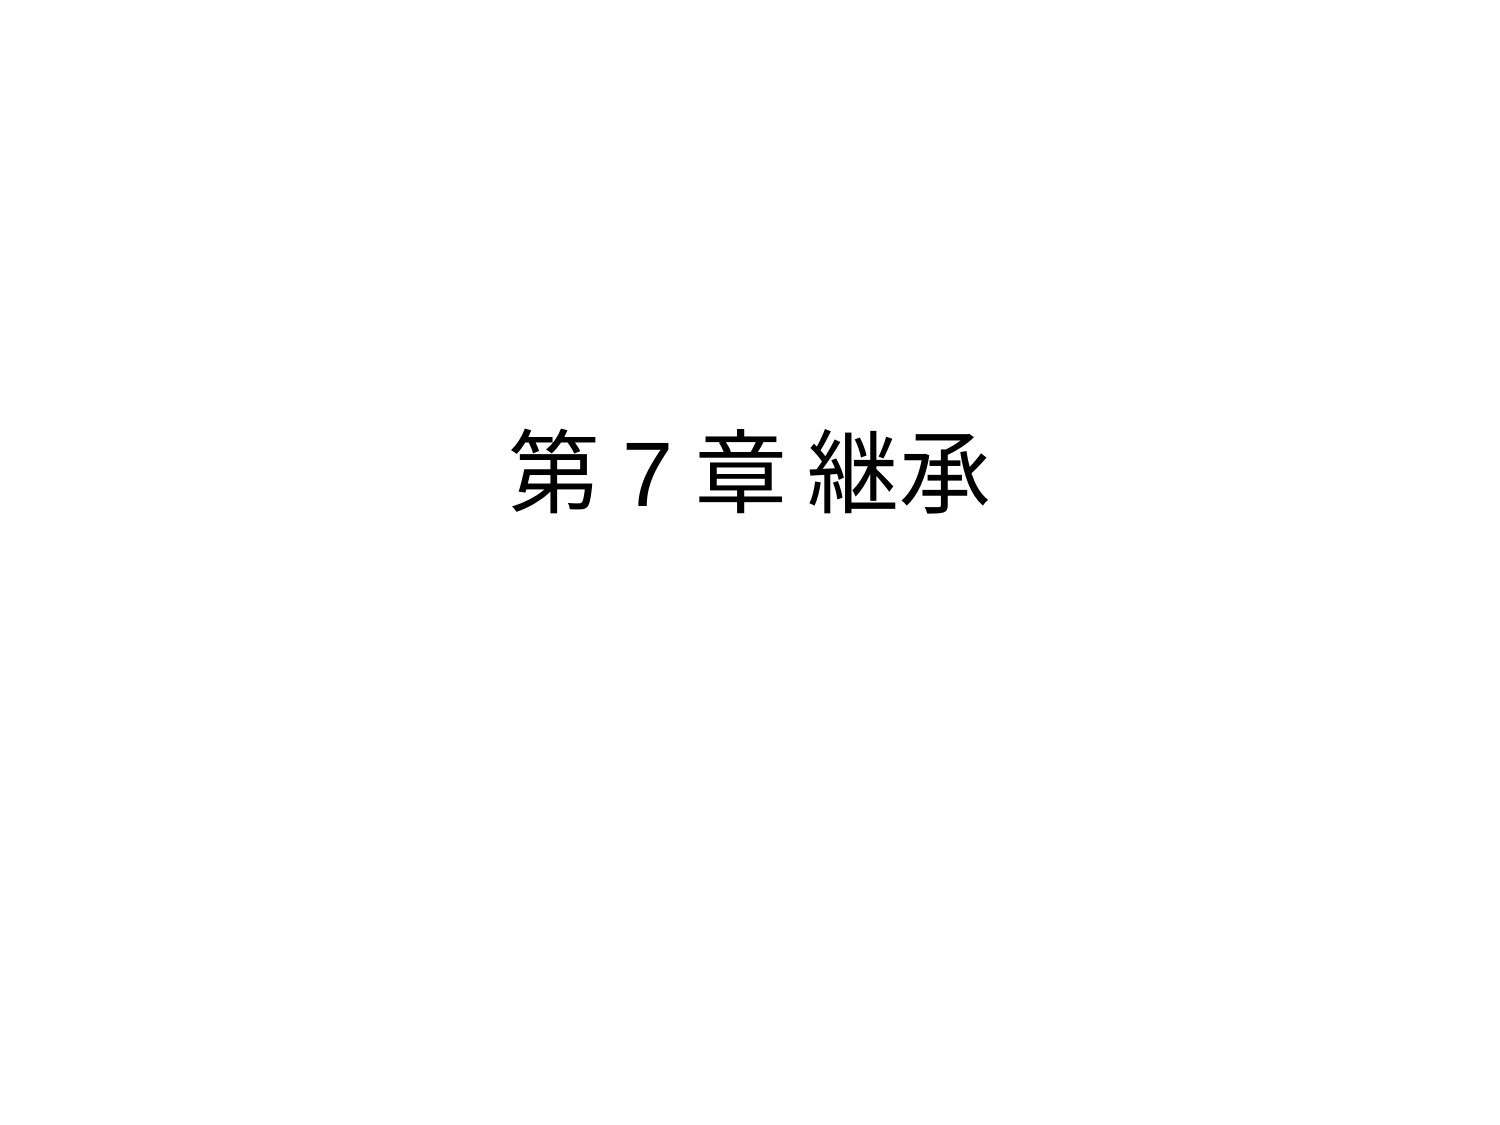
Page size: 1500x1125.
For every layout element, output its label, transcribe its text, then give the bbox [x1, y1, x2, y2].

title 第7章 継承 [112, 349, 1388, 591]
